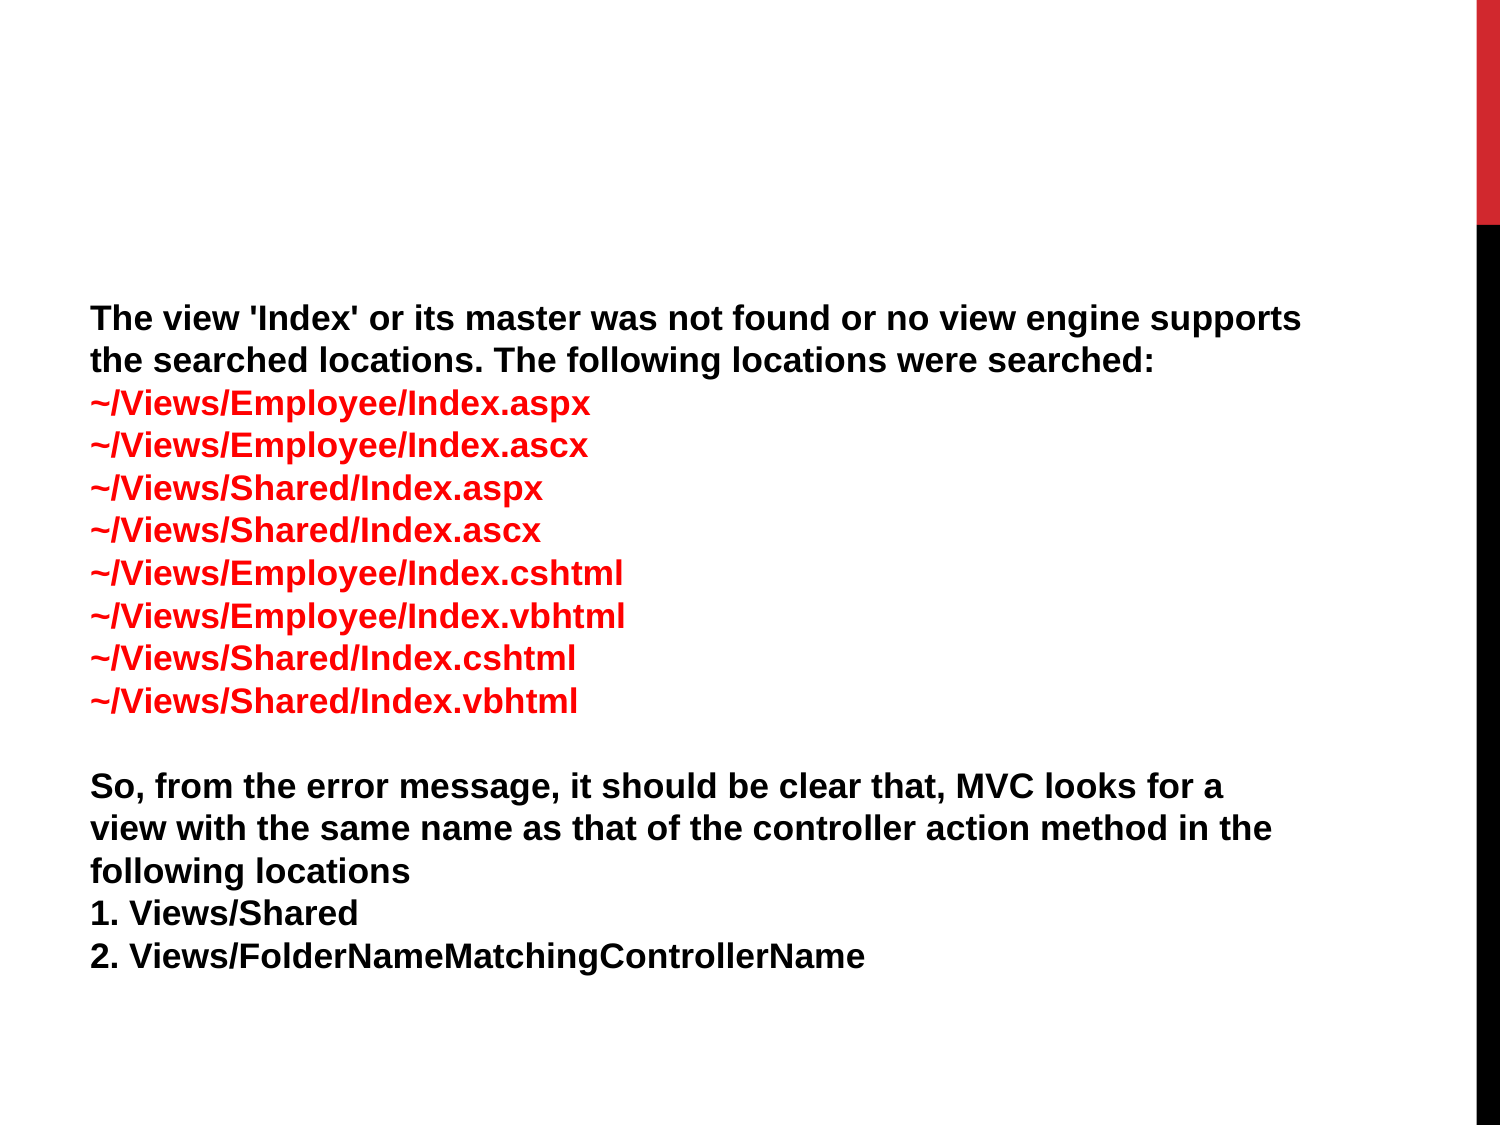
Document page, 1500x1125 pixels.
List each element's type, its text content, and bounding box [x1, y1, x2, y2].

list The view 'Index' or its master was not found or no view engine supports the searched locations. The following locations were searched: ~/Views/Employee/Index.aspx ~/Views/Employee/Index.ascx ~/Views/Shared/Index.aspx ~/Views/Shared/Index.ascx ~/Views/Employee/Index.cshtml ~/Views/Employee/Index.vbhtml ~/Views/Shared/Index.cshtml ~/Views/Shared/Index.vbhtml So, from the error message, it should be clear that, MVC looks for a view with the same name as that of the controller action method in the following locations 1. Views/Shared 2. Views/FolderNameMatchingControllerName [75, 287, 1325, 1005]
